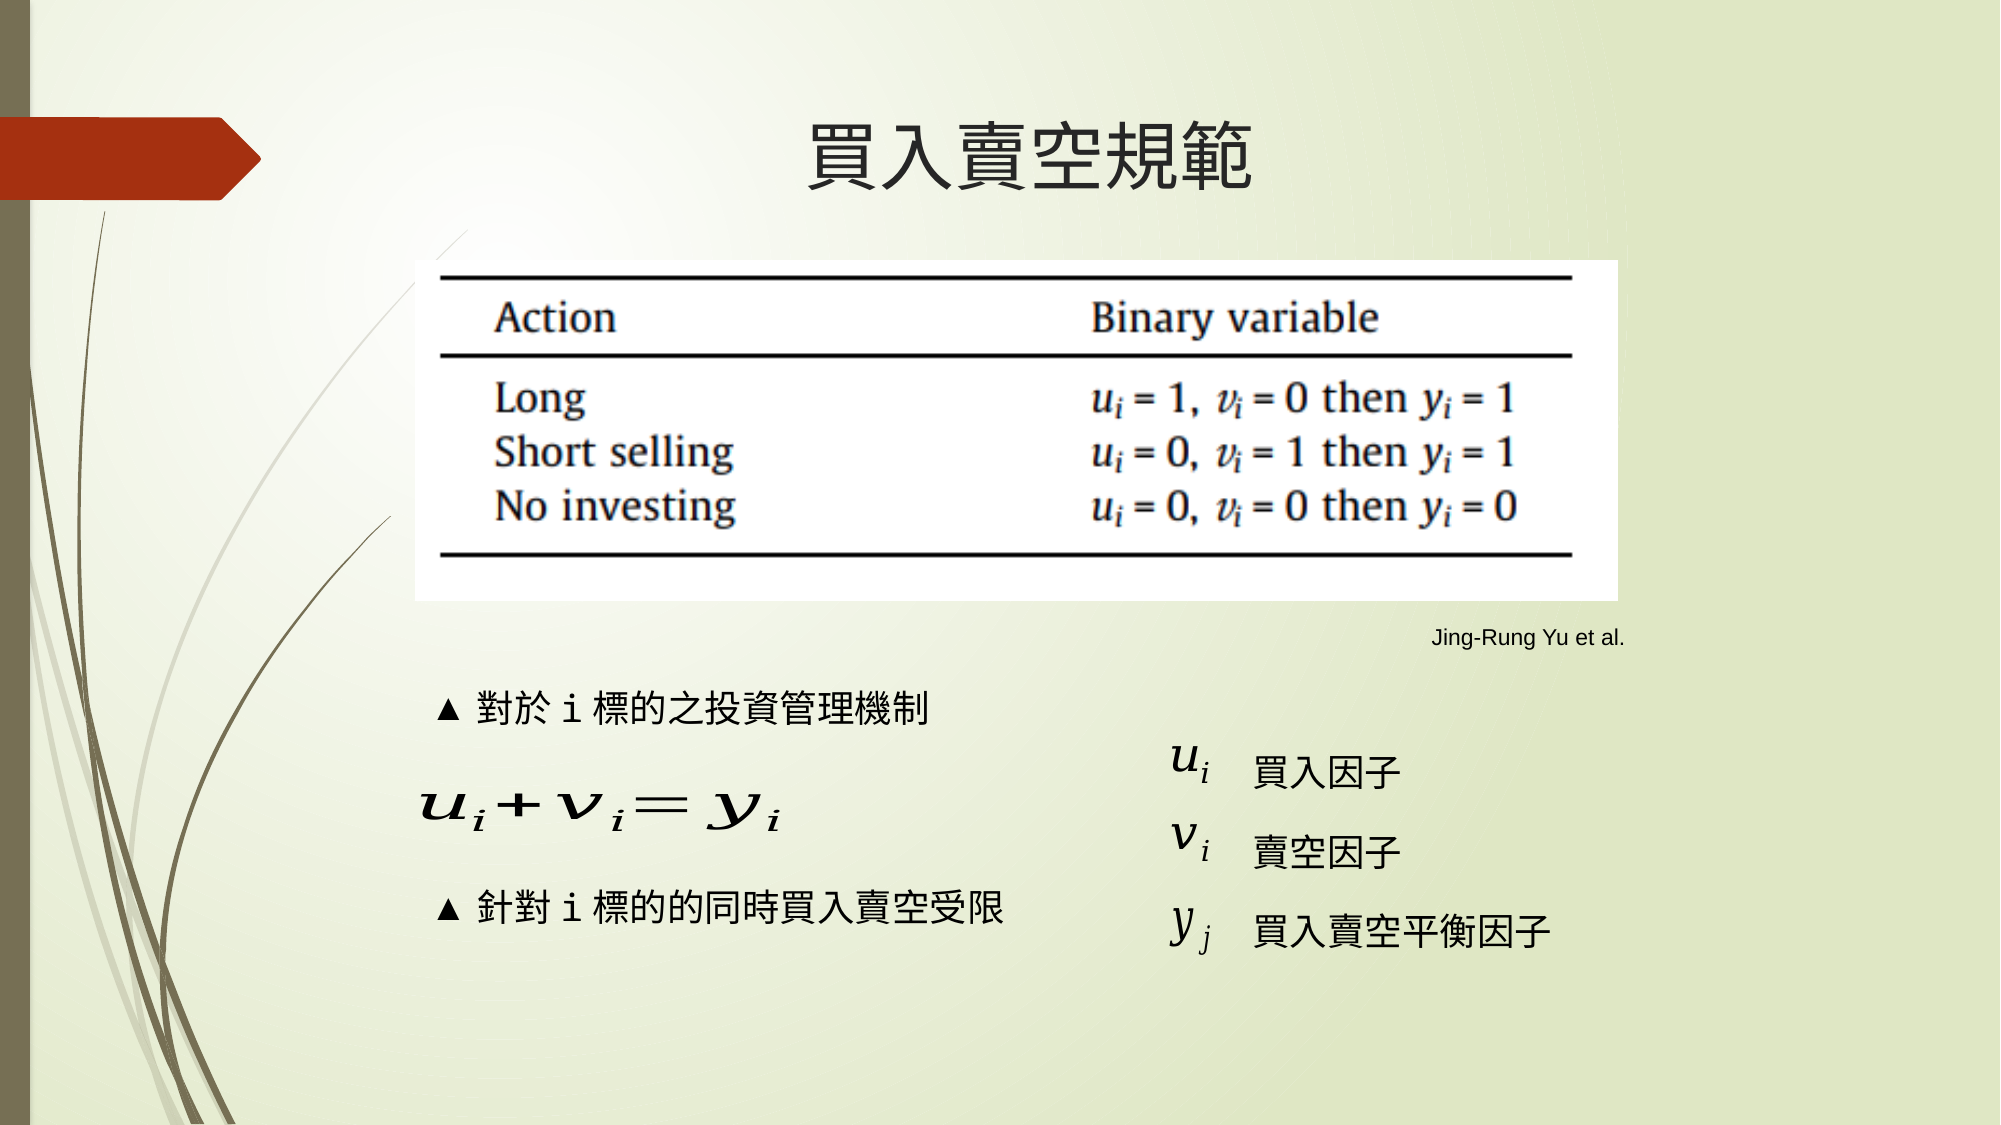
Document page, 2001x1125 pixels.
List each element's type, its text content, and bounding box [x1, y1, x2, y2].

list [414, 260, 1619, 601]
title 買入賣空規範 [298, 102, 1761, 313]
text_box Jing-Rung Yu et al. [1416, 615, 1655, 658]
text_box 針對i標的的同時買入賣空受限 [415, 877, 1072, 937]
text_box 對於i標的之投資管理機制 [415, 677, 1072, 738]
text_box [1168, 707, 1570, 956]
